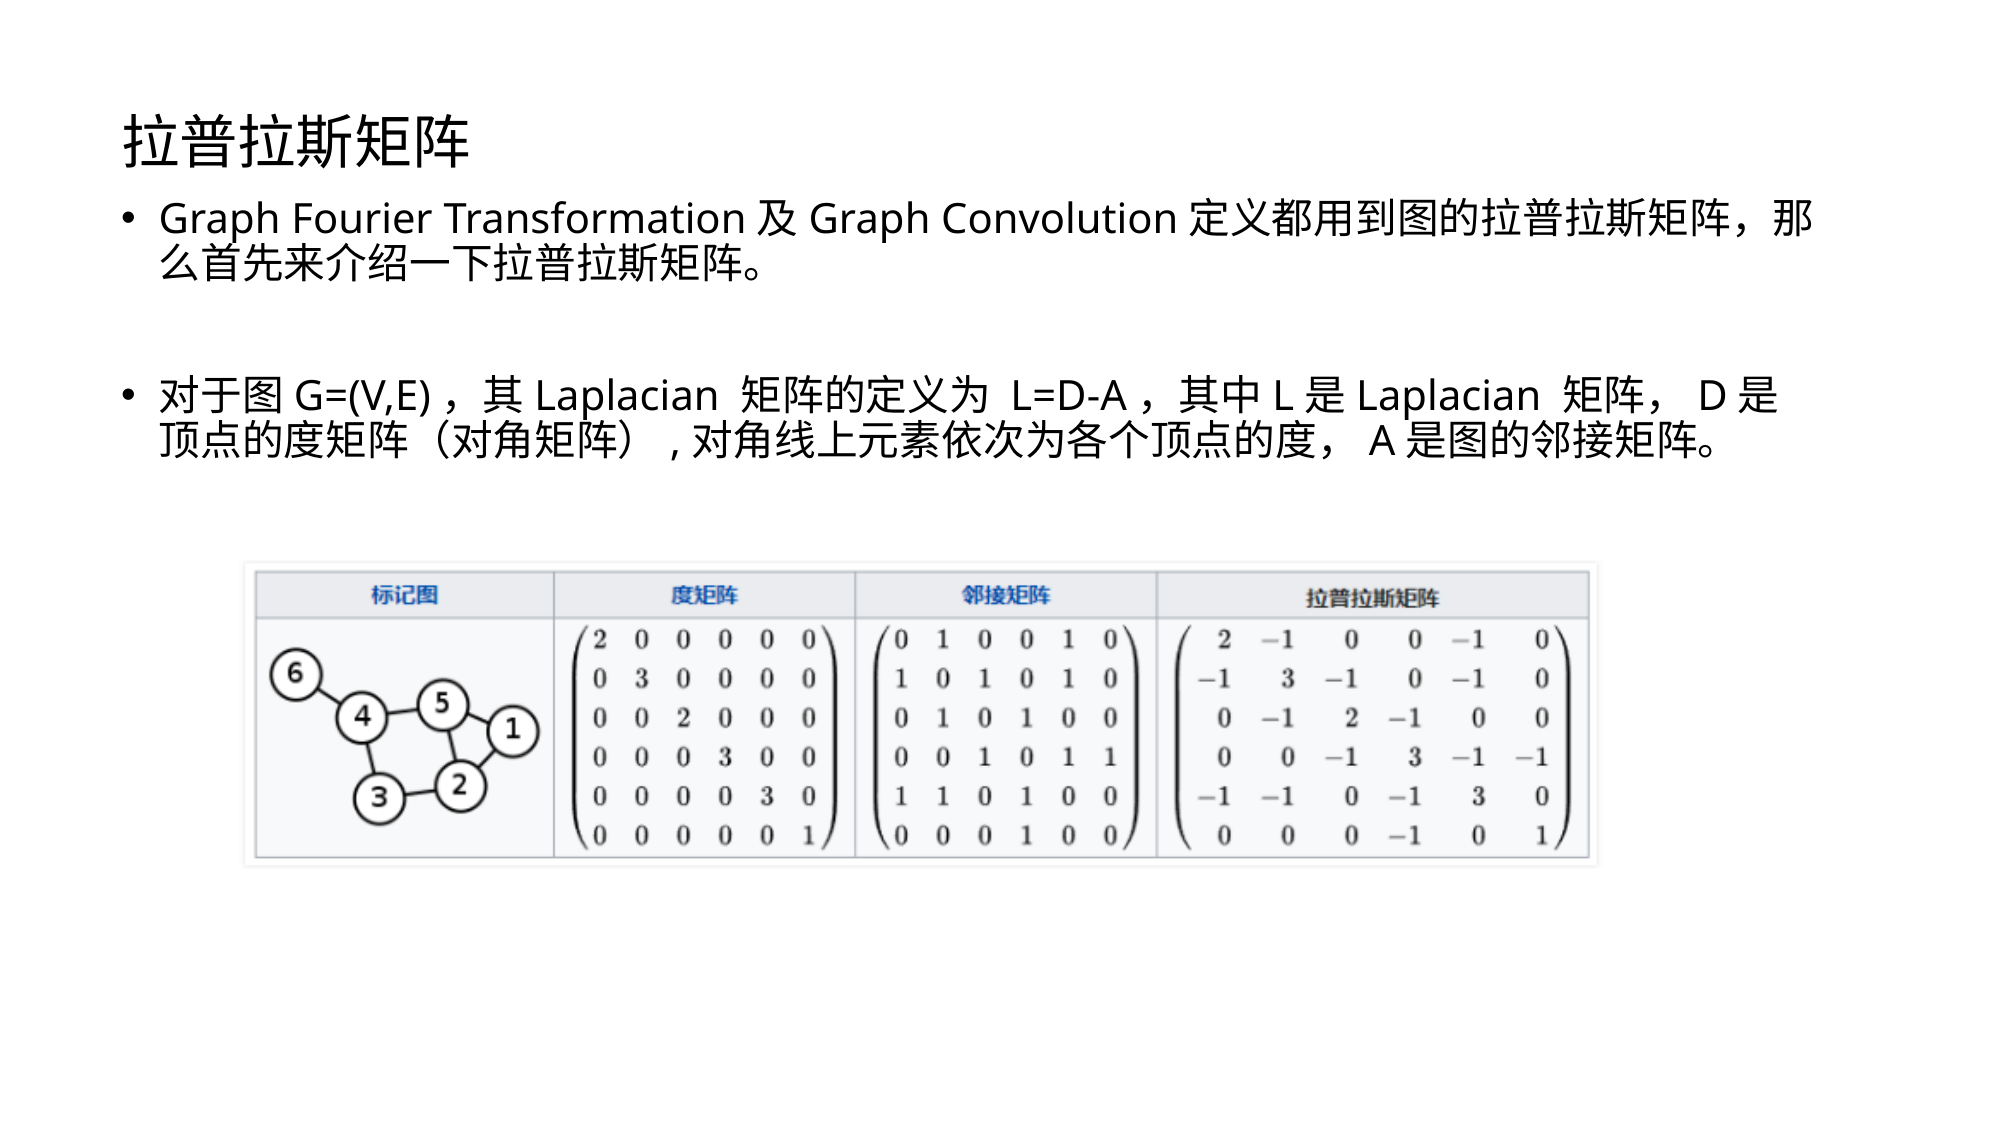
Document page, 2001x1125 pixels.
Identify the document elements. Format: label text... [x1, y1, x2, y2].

picture [237, 560, 1609, 869]
list 拉普拉斯矩阵 Graph Fourier Transformation及Graph Convolution定义都用到图的拉普拉斯矩阵，那么首先来介绍一下拉普拉斯矩阵。 对于图G=(V,E)，其Laplacian 矩阵的定义为 L=D-A，其中L是Laplacian 矩阵，D是顶点的度矩阵（对角矩阵）,对角线上元素依次为各个顶点的度，A是图的邻接矩阵。 [106, 106, 1832, 1014]
